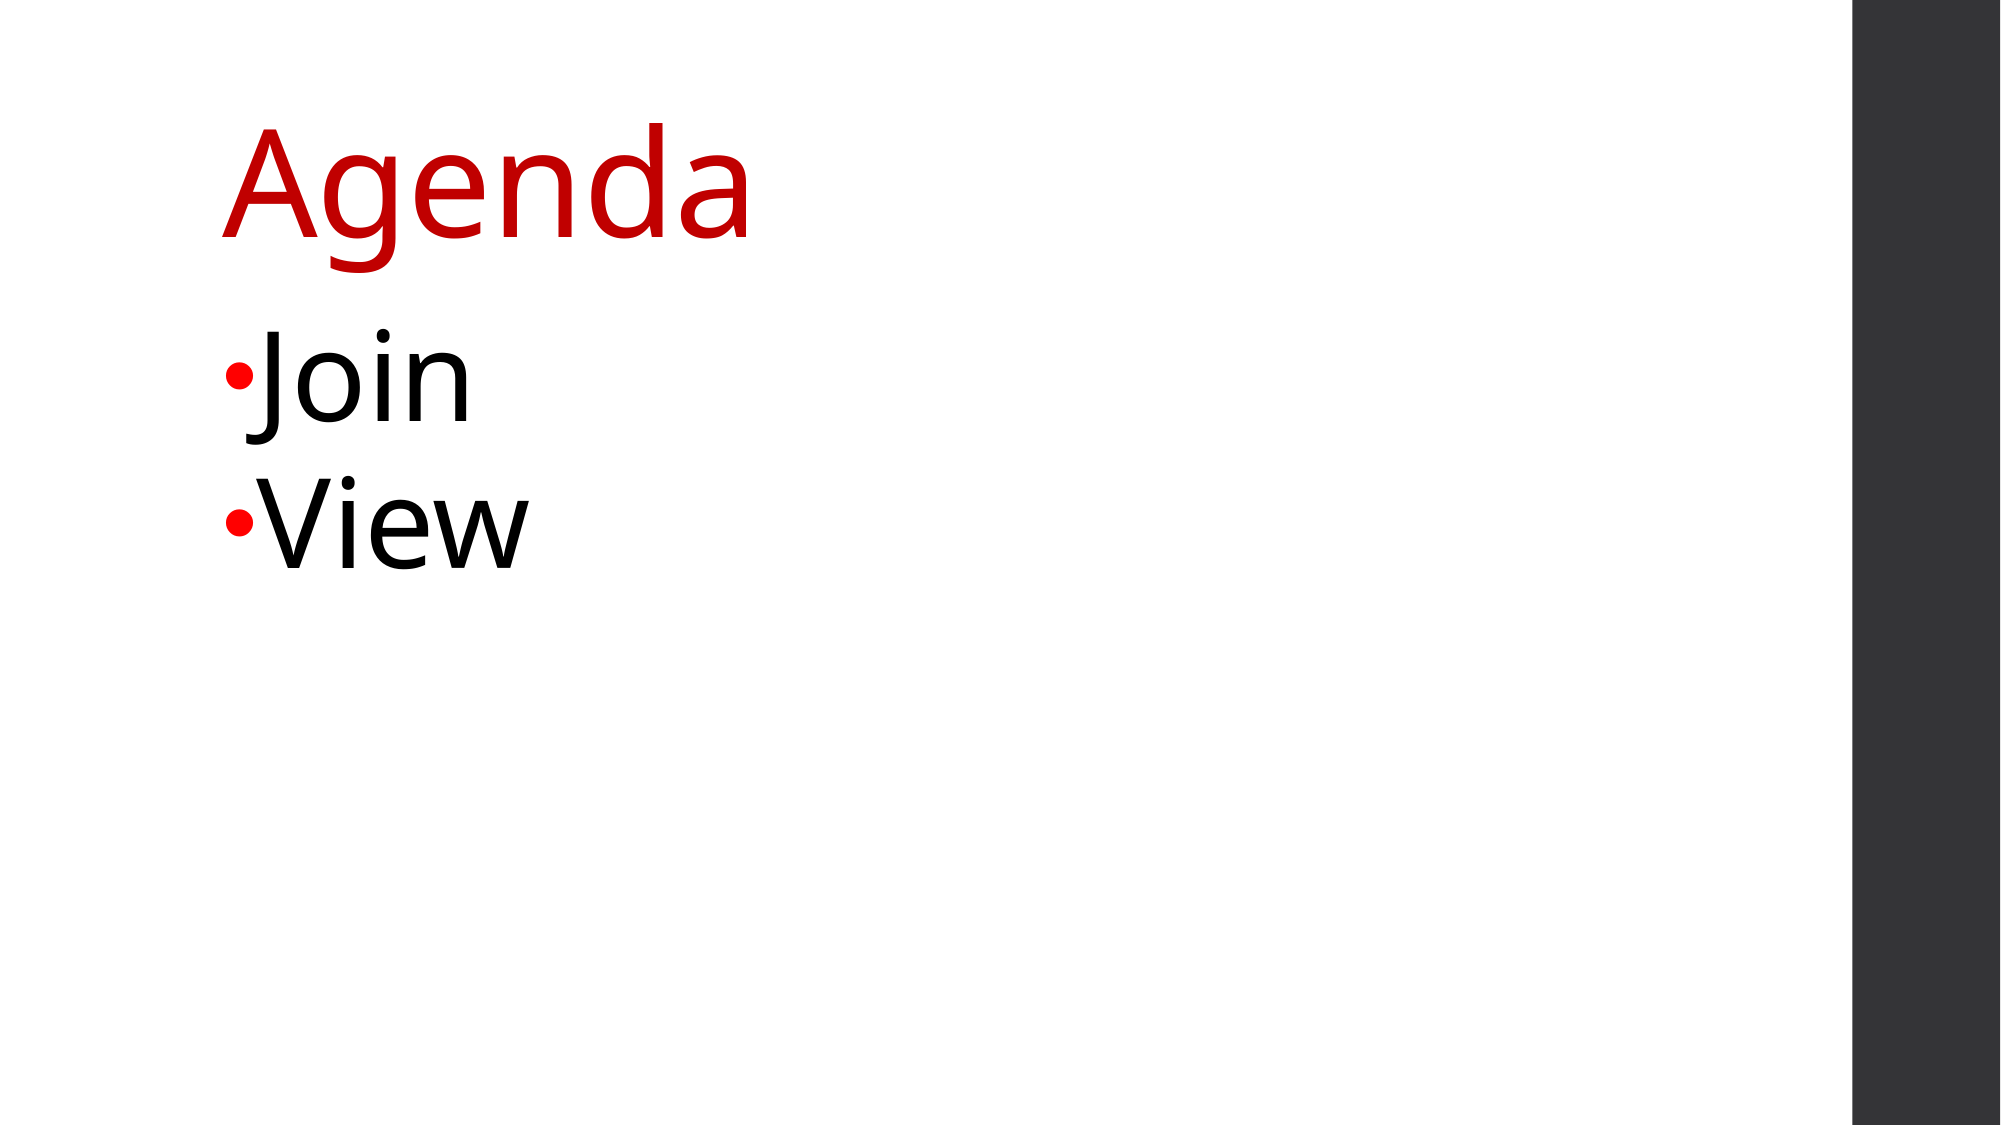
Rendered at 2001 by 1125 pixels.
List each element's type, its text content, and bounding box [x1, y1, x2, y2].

list Join View [206, 299, 1617, 1014]
title Agenda [206, 60, 1797, 278]
